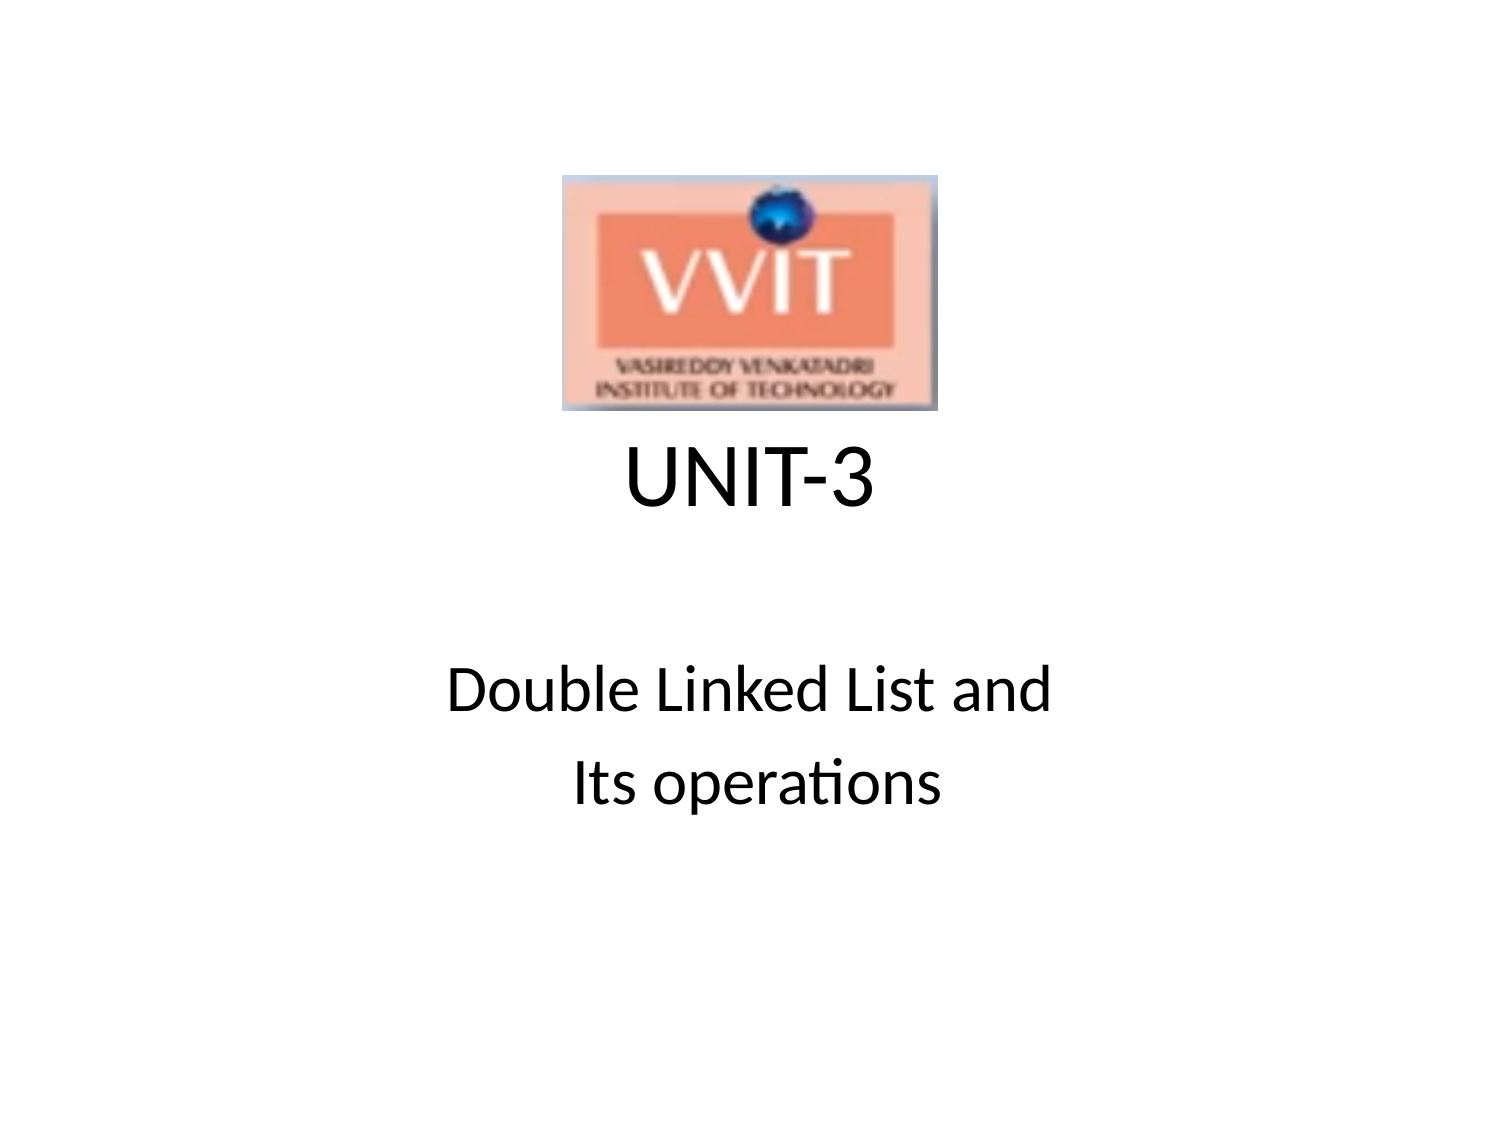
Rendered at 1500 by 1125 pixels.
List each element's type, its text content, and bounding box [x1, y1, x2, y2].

picture [562, 175, 938, 411]
title UNIT-3 [112, 349, 1388, 591]
subtitle Double Linked List and Its operations [225, 637, 1275, 925]
